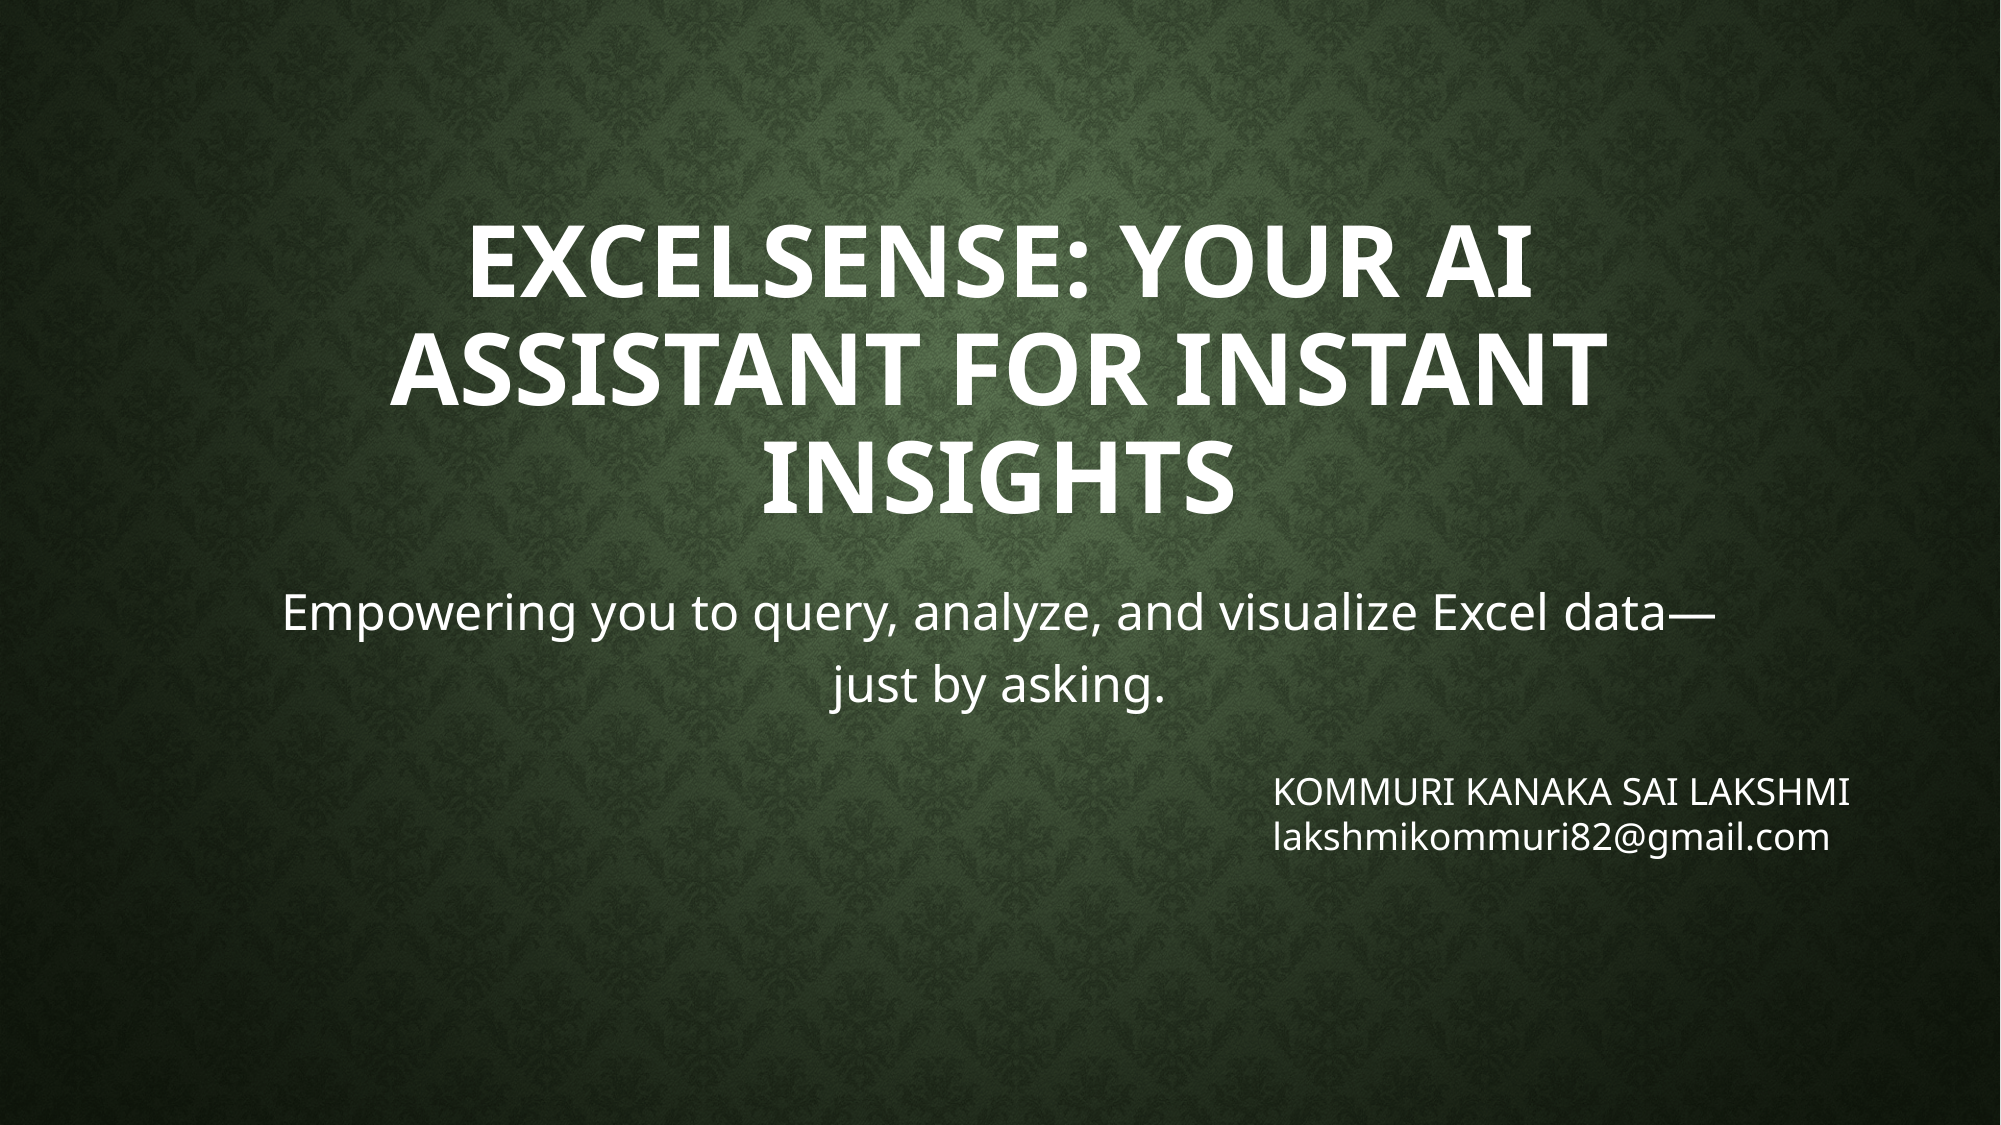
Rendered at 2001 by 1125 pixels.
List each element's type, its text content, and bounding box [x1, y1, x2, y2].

title ExcelSense: Your AI Assistant for Instant Insights [261, 150, 1739, 543]
text_box KOMMURI KANAKA SAI LAKSHMI lakshmikommuri82@gmail.com [1257, 760, 1940, 866]
subtitle Empowering you to query, analyze, and visualize Excel data—just by asking. [261, 560, 1739, 833]
